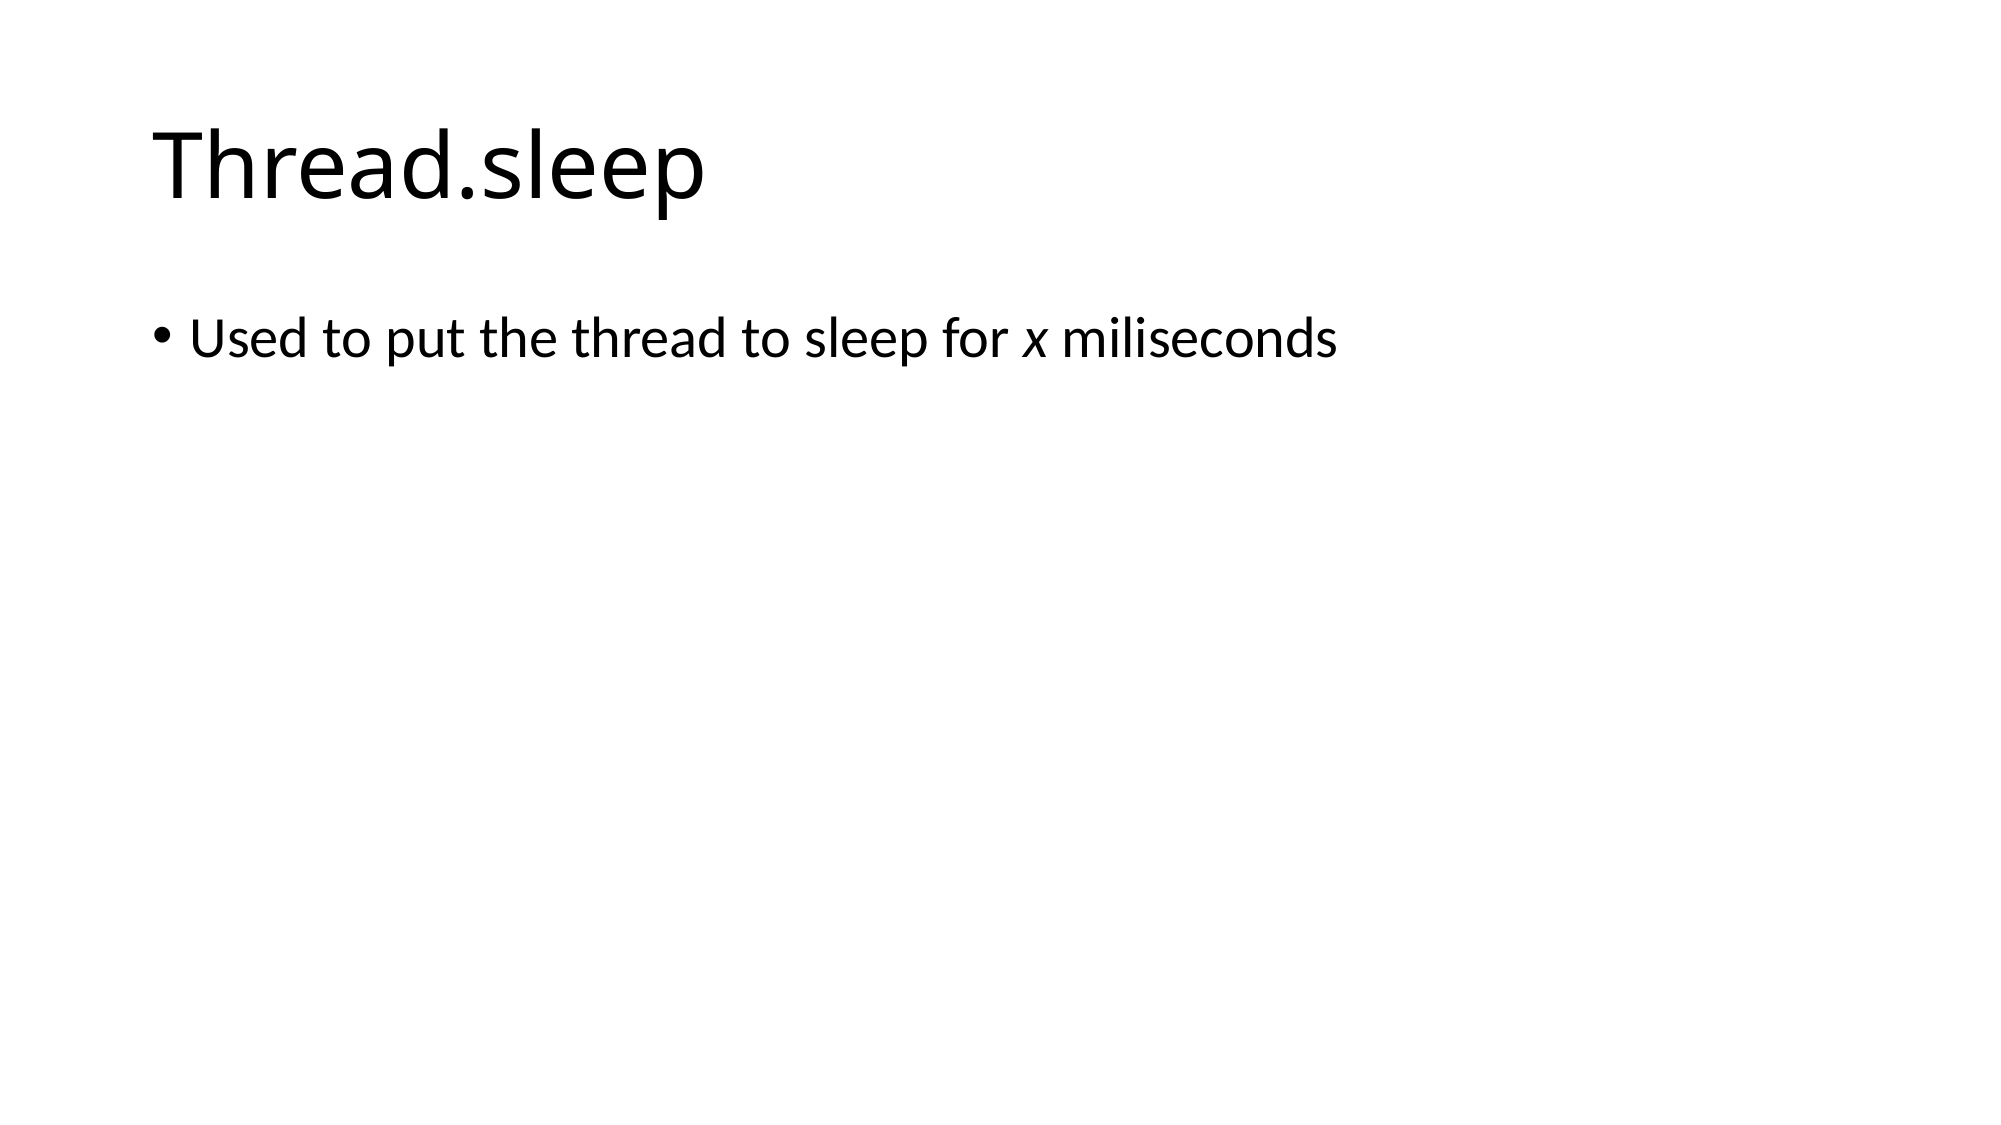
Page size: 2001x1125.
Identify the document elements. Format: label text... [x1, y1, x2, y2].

title Thread.sleep [137, 59, 1863, 278]
list Used to put the thread to sleep for x miliseconds [137, 299, 1863, 1014]
